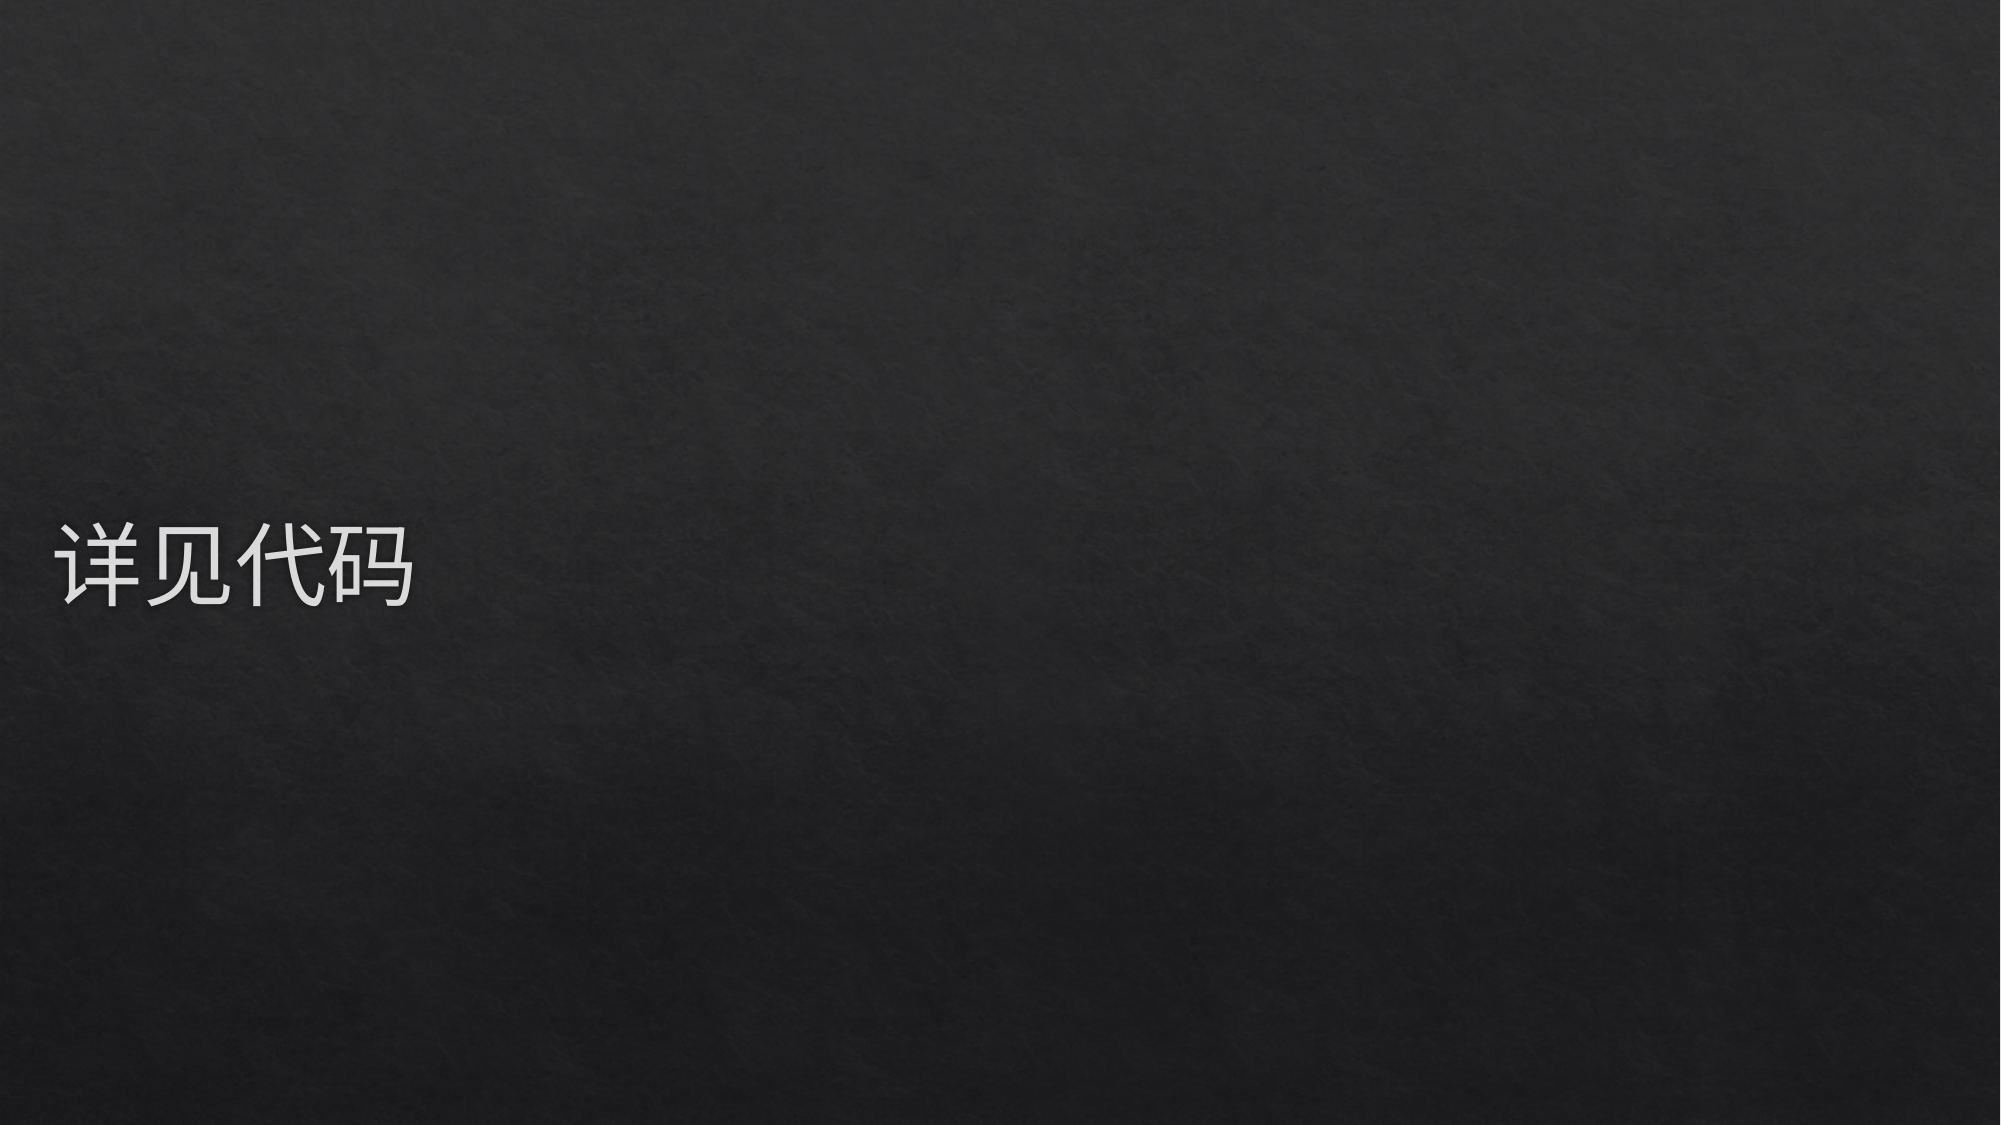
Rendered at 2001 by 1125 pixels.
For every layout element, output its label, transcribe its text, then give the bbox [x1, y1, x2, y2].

title 详见代码 [36, 461, 1964, 664]
